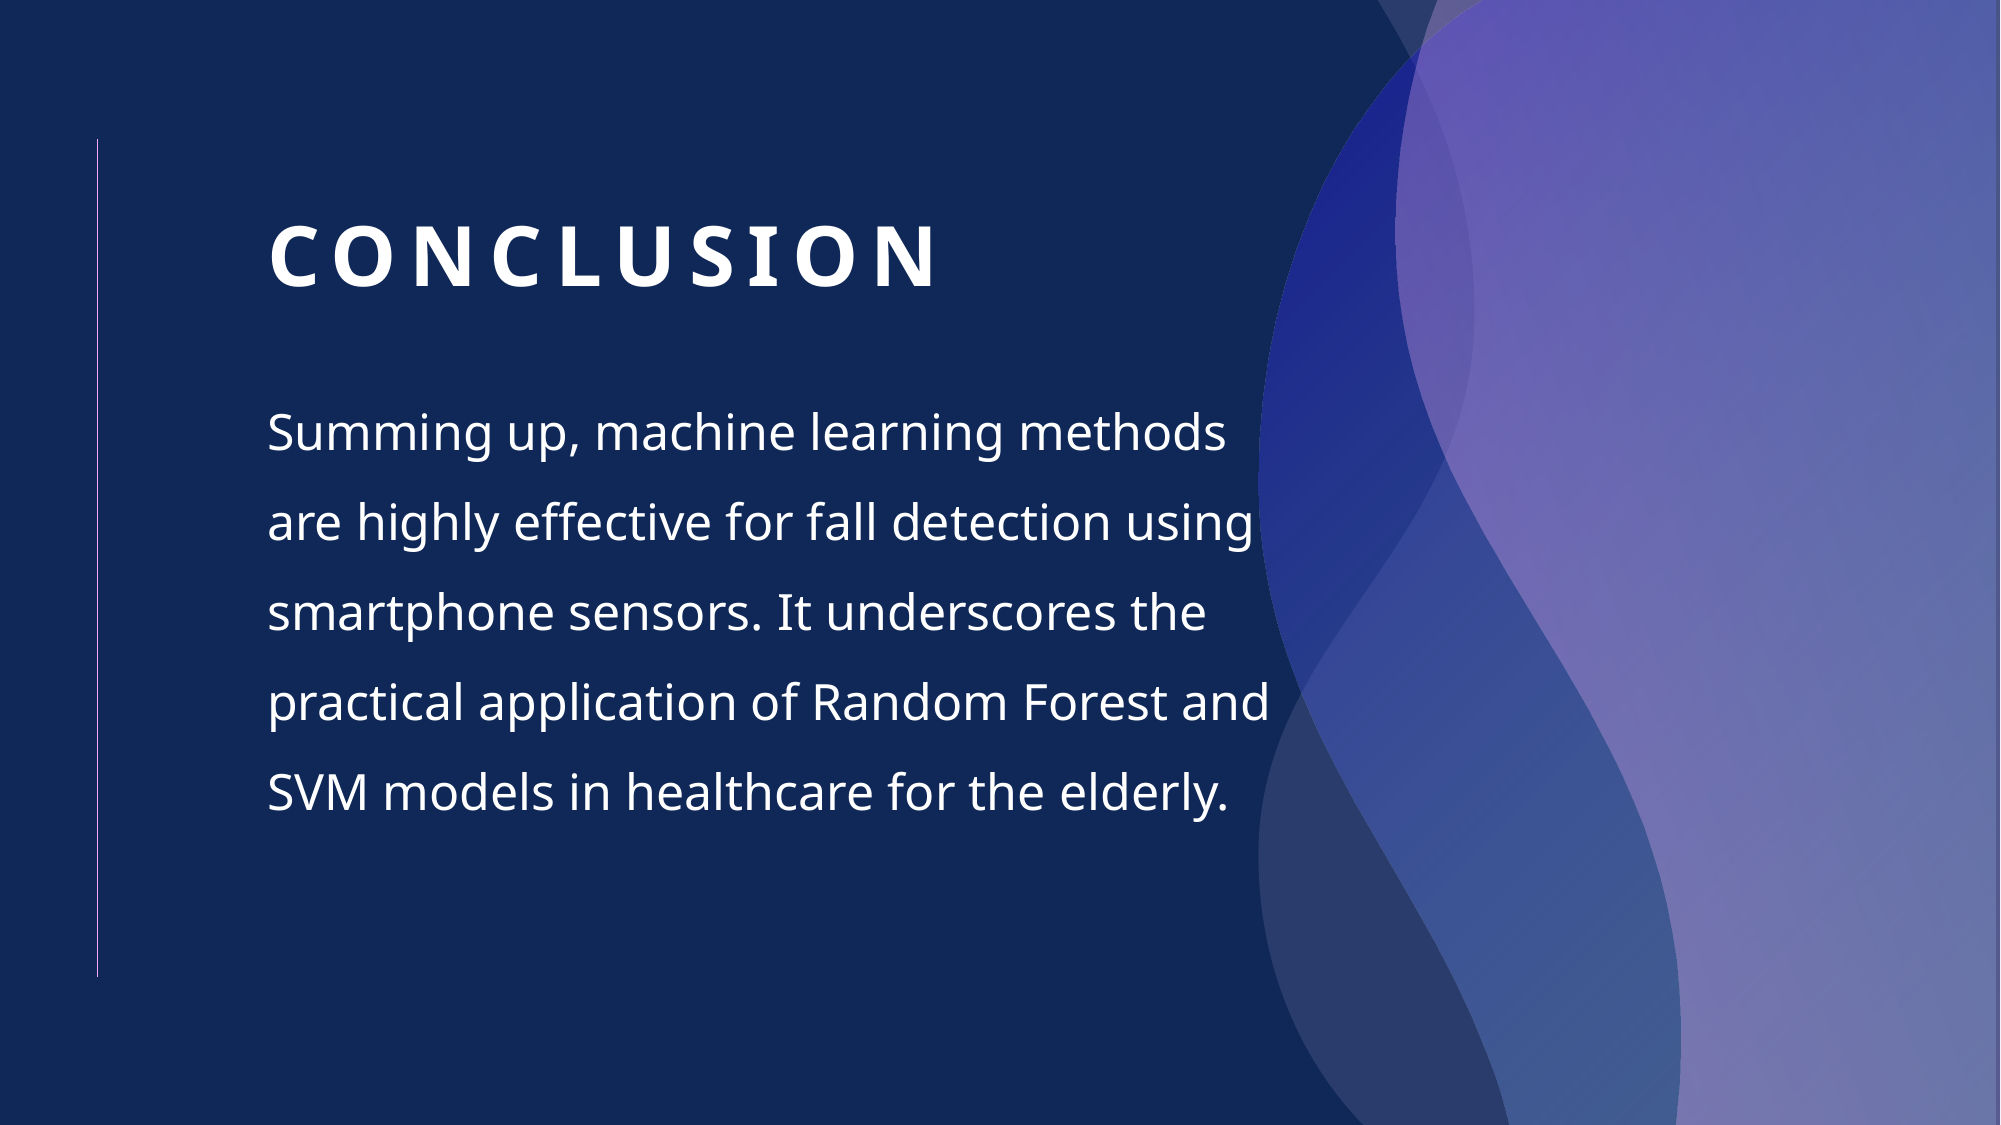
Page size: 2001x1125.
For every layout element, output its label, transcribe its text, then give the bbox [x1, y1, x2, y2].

list Summing up, machine learning methods are highly effective for fall detection using smartphone sensors. It underscores the practical application of Random Forest and SVM models in healthcare for the elderly. [251, 363, 1306, 902]
title Conclusion [251, 136, 1709, 312]
